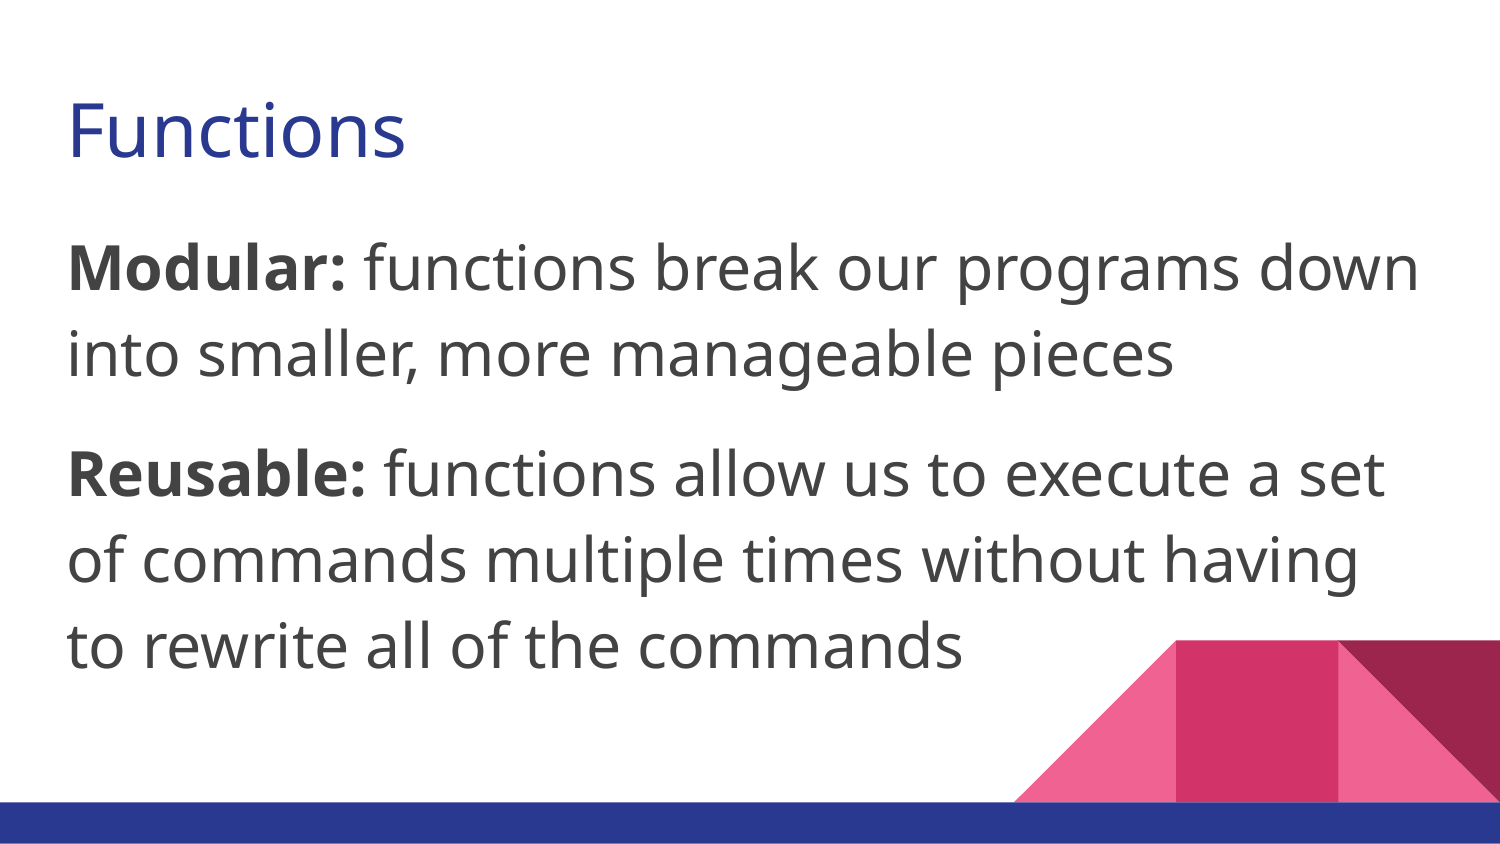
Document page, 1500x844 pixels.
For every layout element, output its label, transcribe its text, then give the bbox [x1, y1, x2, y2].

list Modular: functions break our programs down into smaller, more manageable pieces Reusable: functions allow us to execute a set of commands multiple times without having to rewrite all of the commands [51, 201, 1449, 750]
title Functions [51, 67, 1449, 167]
